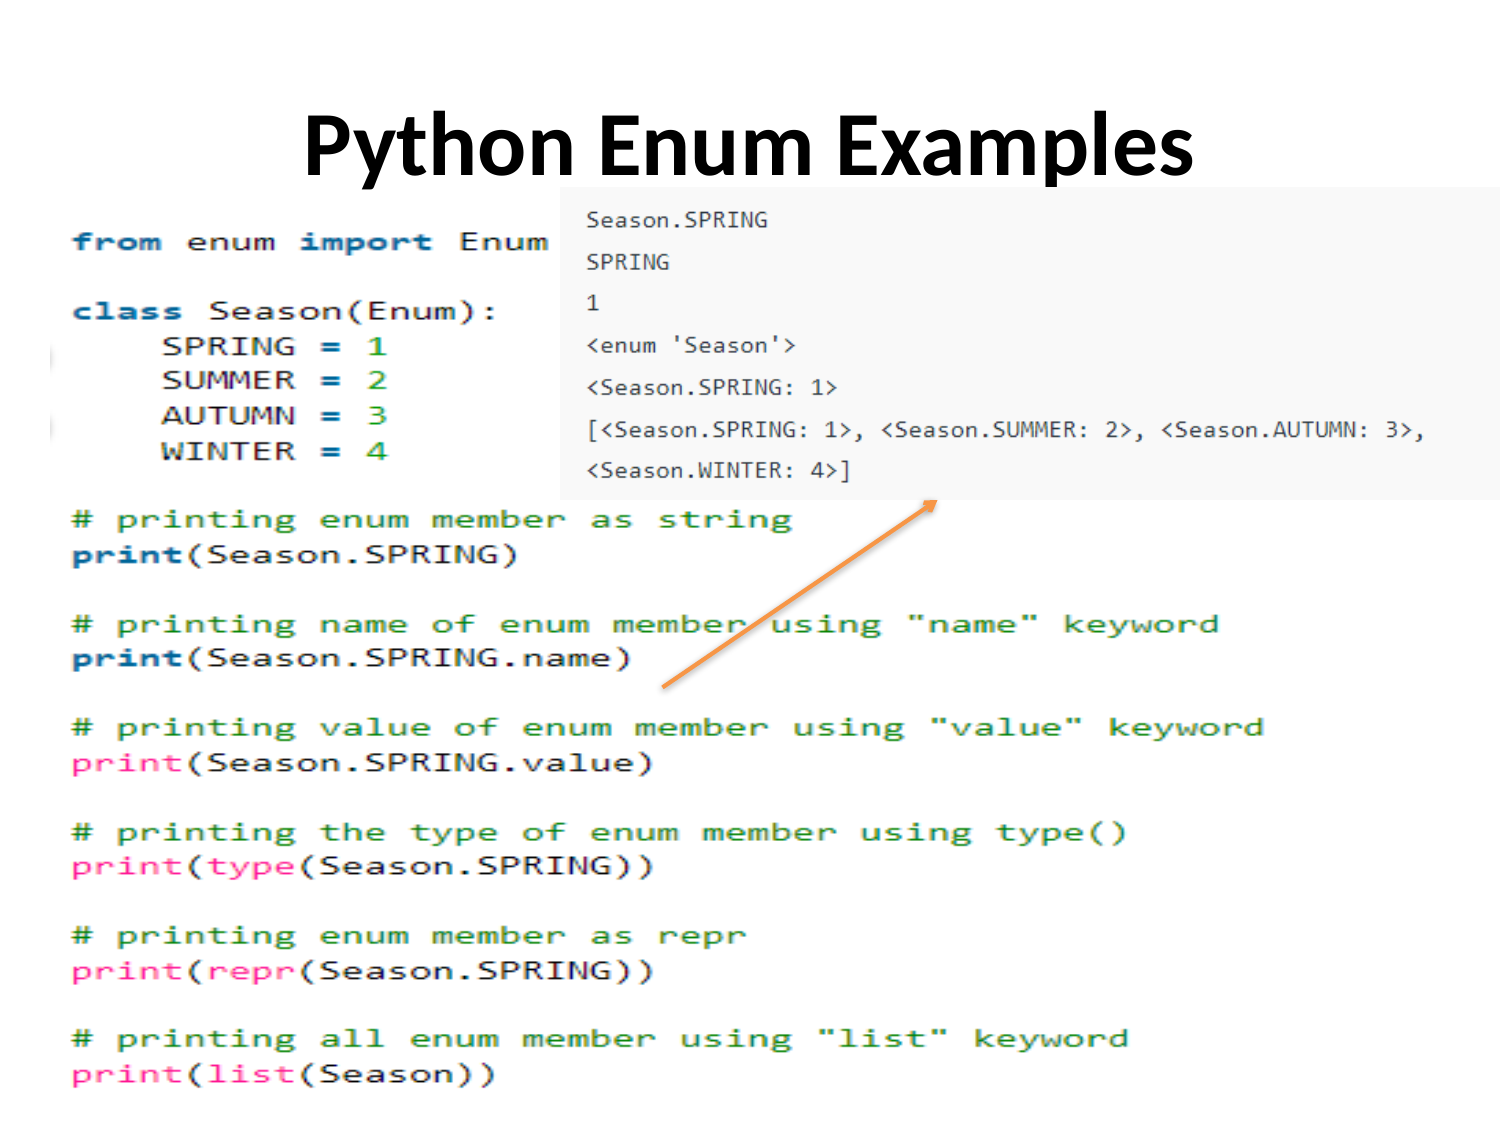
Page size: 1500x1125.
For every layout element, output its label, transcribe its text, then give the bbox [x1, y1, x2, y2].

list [49, 199, 1388, 1113]
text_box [662, 499, 938, 688]
picture [560, 187, 1500, 501]
title Python Enum Examples [75, 45, 1425, 198]
